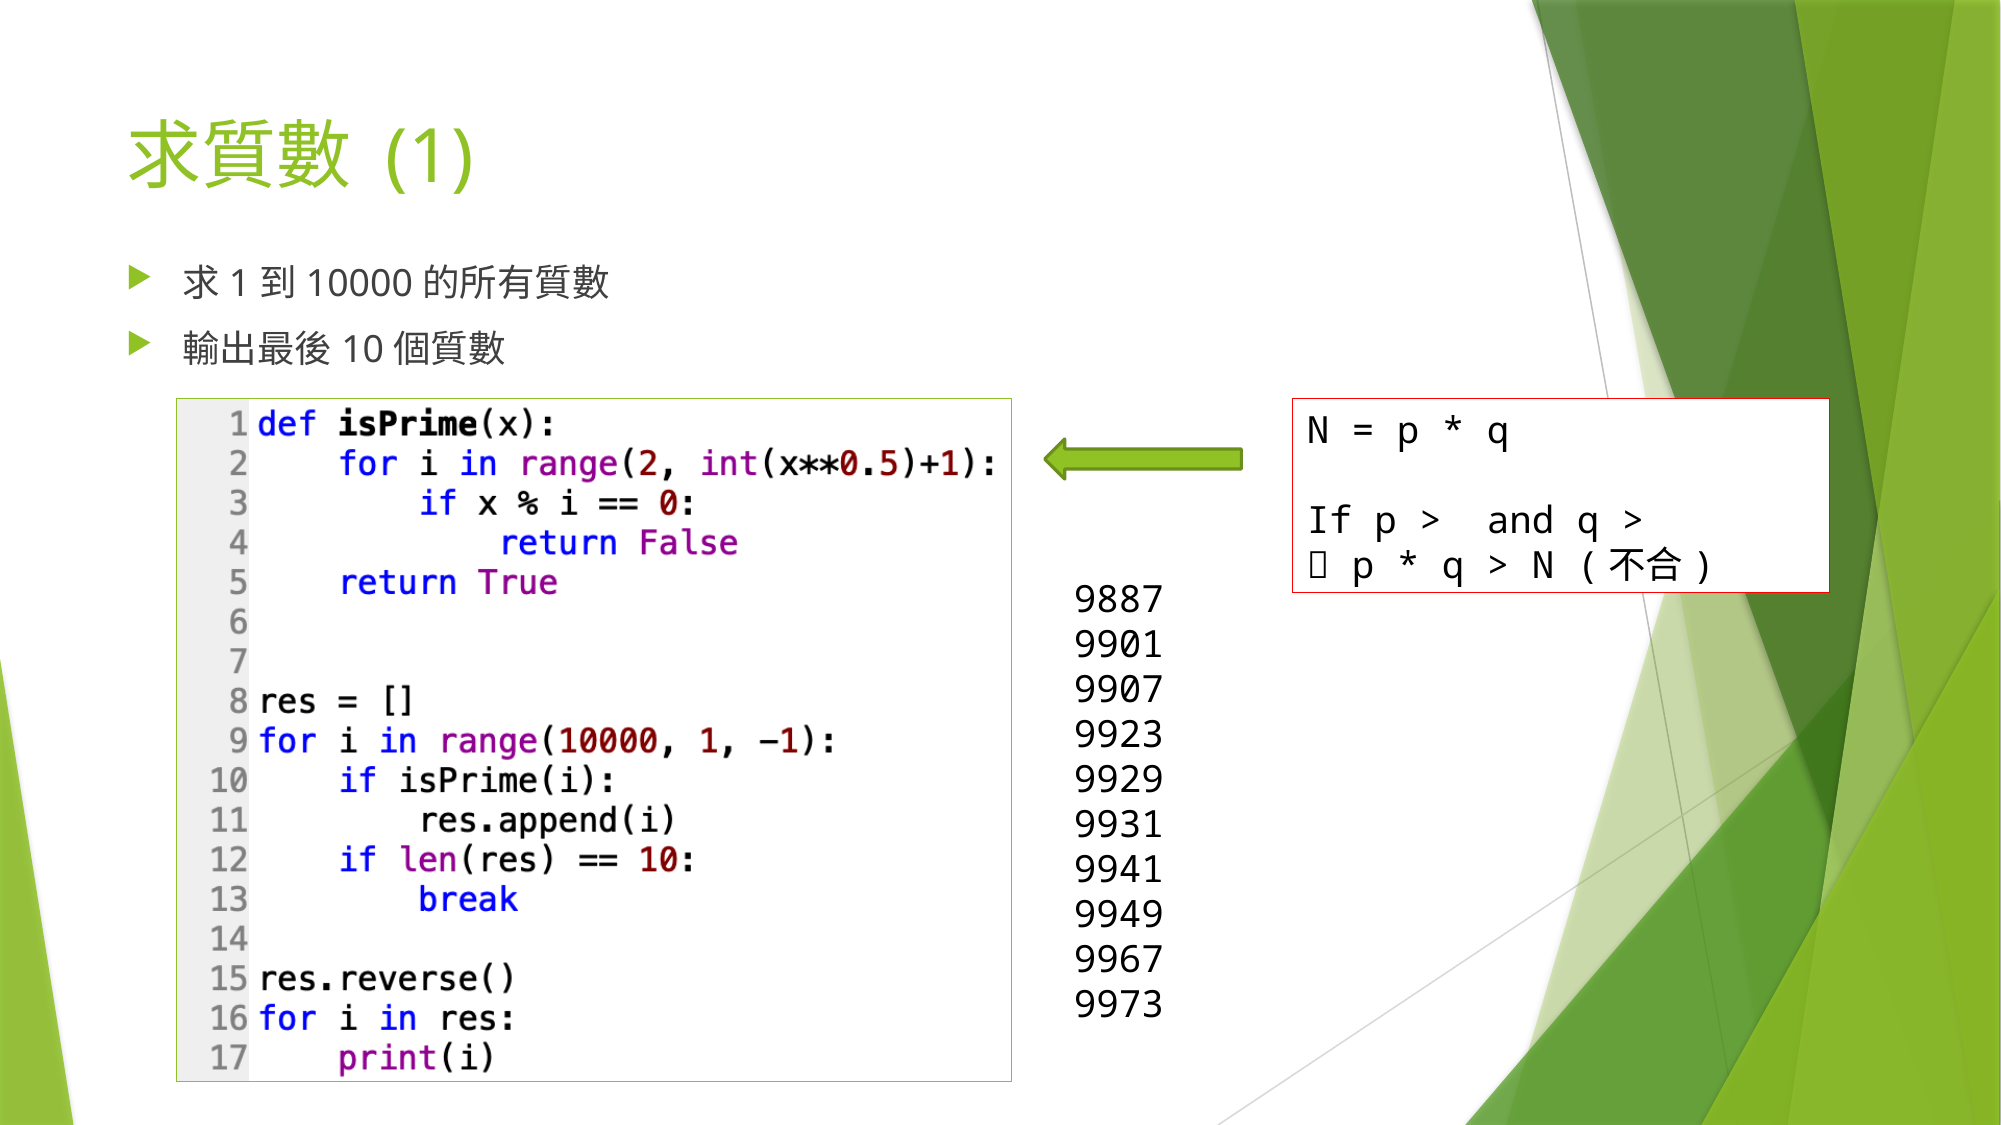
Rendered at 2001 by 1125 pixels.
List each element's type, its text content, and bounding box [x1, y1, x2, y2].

list 求1到10000的所有質數 輸出最後10個質數 [111, 251, 1522, 992]
text_box [1043, 437, 1243, 481]
text_box ﻿9887 9901 9907 9923 9929 9931 9941 9949 9967 9973 [1059, 567, 1179, 1033]
picture [175, 397, 1013, 1083]
title 求質數 (1) [111, 99, 1522, 251]
